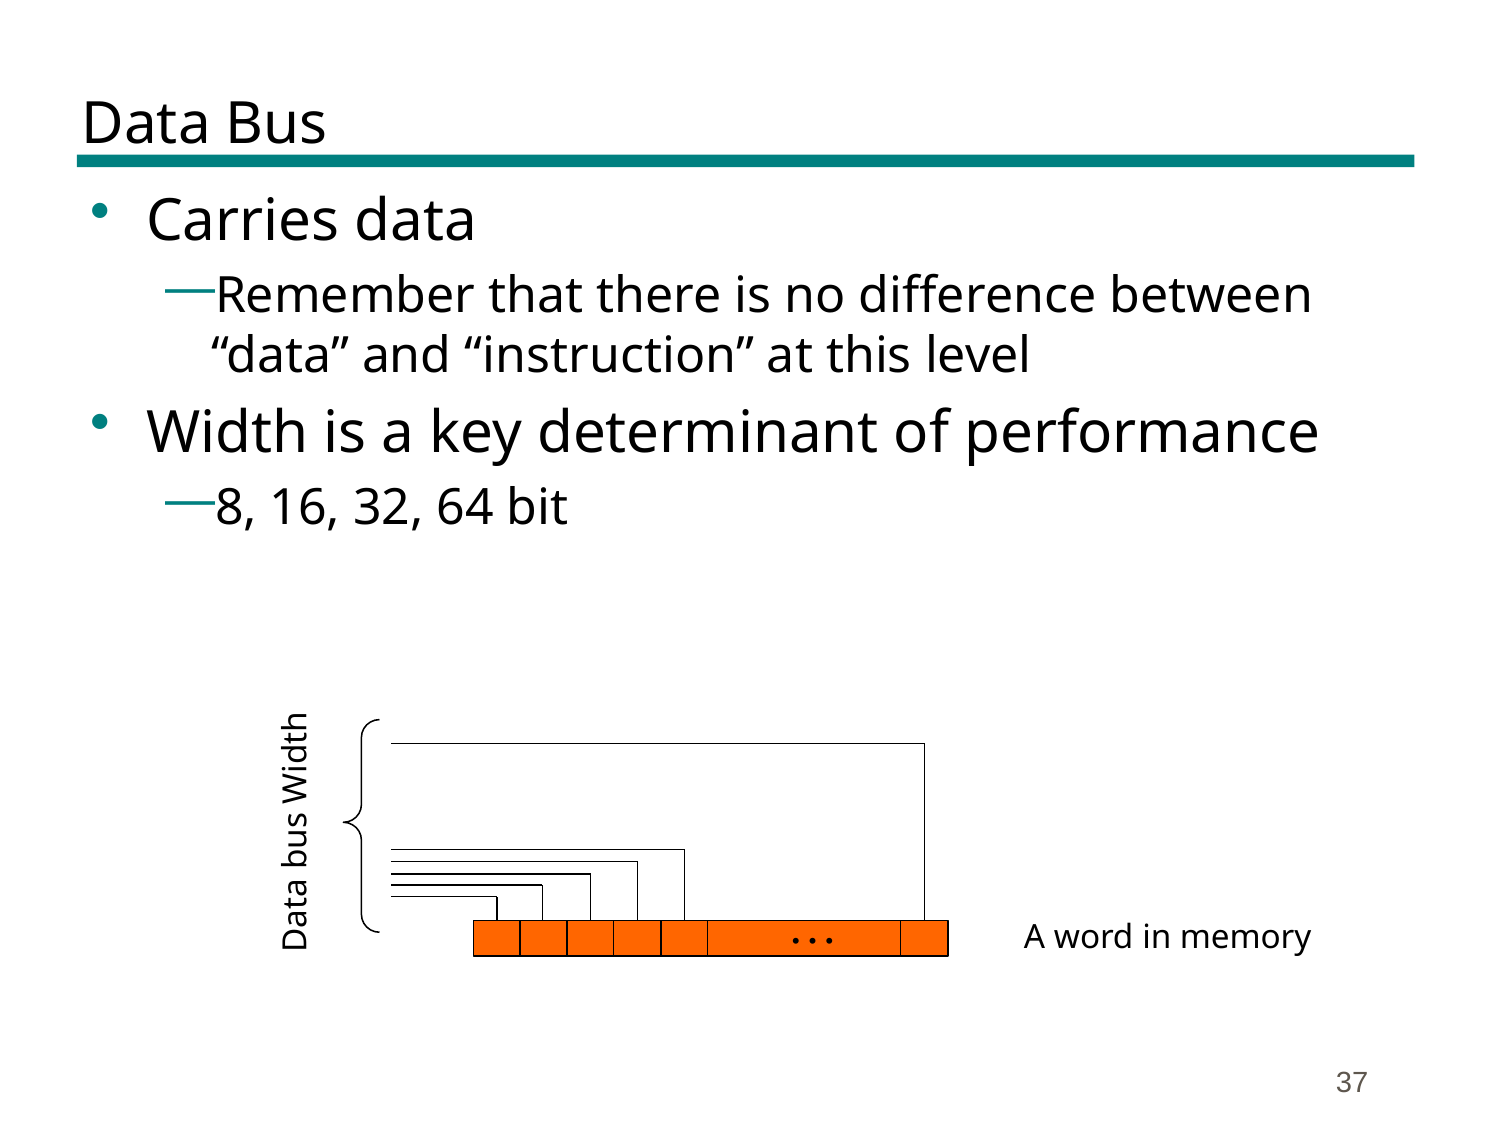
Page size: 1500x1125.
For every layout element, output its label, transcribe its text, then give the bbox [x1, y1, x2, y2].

slide_number 37 [1083, 1021, 1384, 1107]
title Data Bus [66, 24, 1413, 163]
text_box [265, 685, 1340, 978]
list Carries data Remember that there is no difference between “data” and “instruction” at this level Width is a key determinant of performance 8, 16, 32, 64 bit [75, 174, 1417, 634]
